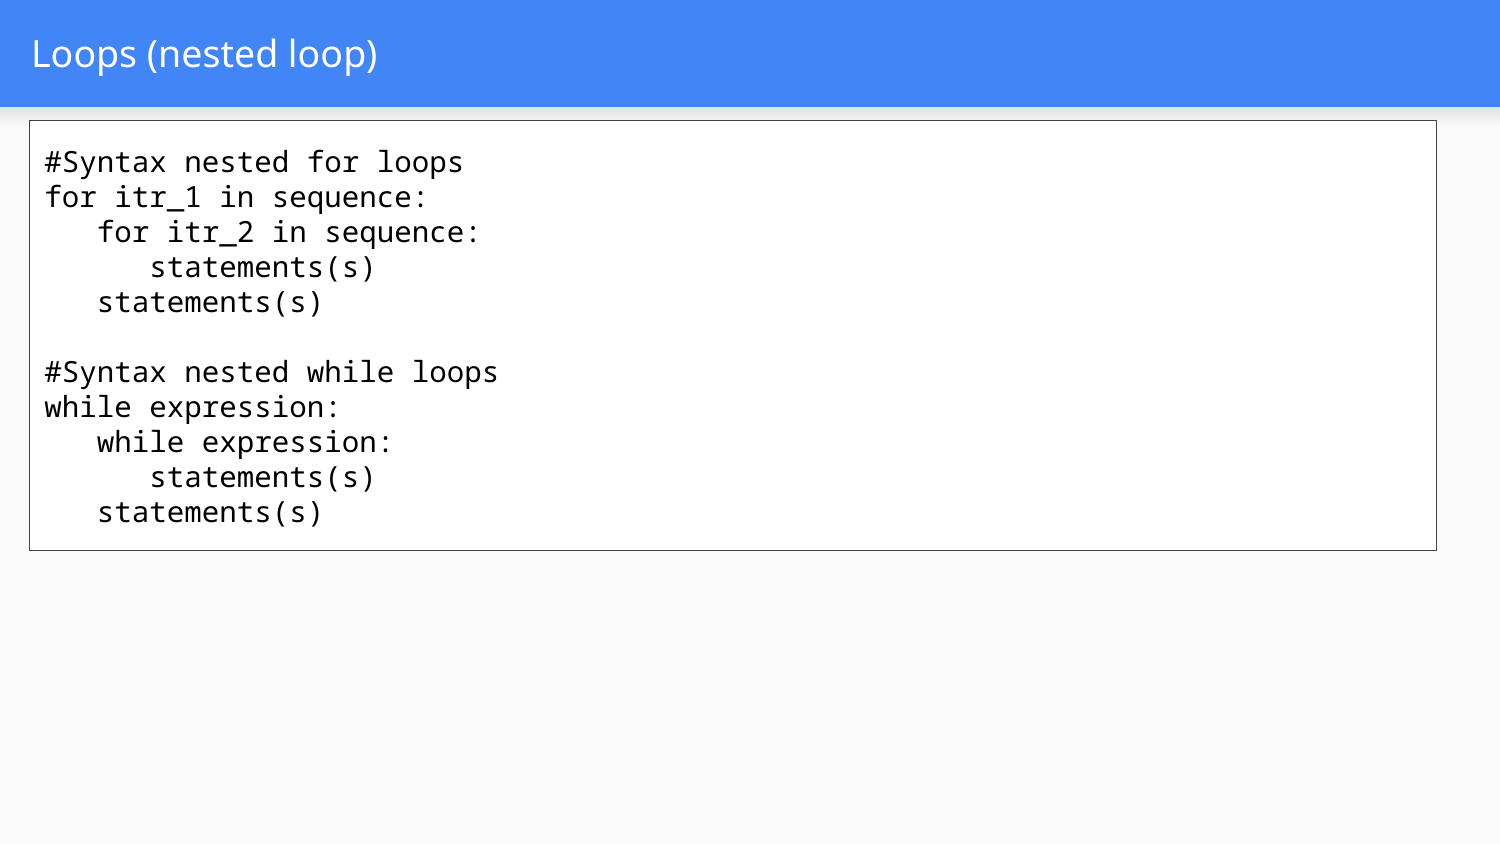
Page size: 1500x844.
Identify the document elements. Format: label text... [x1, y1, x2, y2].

title Loops (nested loop) [16, 2, 1464, 102]
text_box #Syntax nested for loops for itr_1 in sequence: for itr_2 in sequence: statements(s) statements(s) #Syntax nested while loops while expression: while expression: statements(s) statements(s) [29, 120, 1437, 551]
